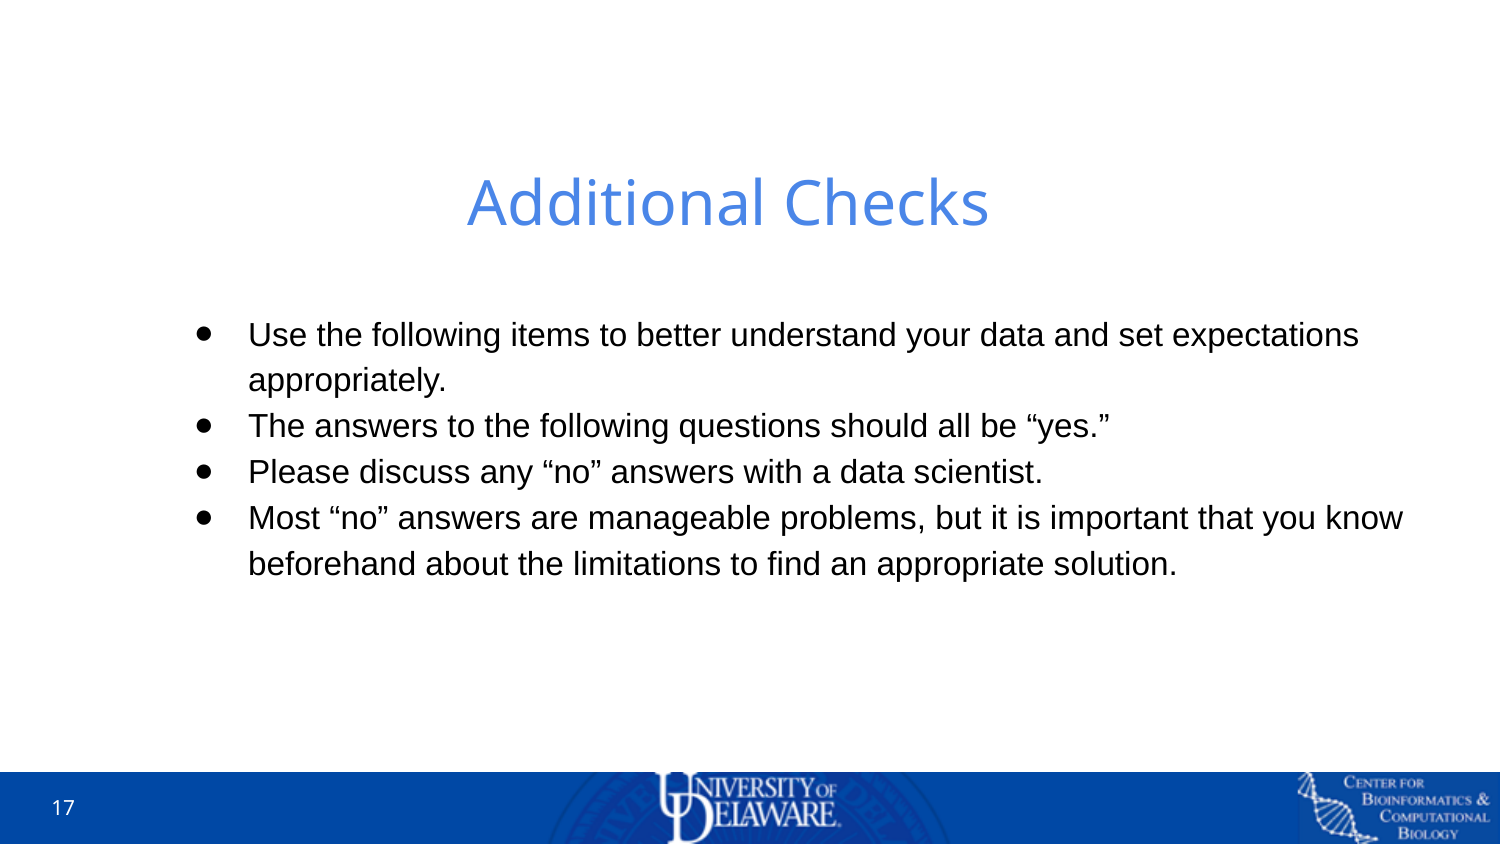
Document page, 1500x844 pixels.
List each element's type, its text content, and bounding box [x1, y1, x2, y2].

text_box Use the following items to better understand your data and set expectations appropriately. The answers to the following questions should all be “yes.” Please discuss any “no” answers with a data scientist. Most “no” answers are manageable problems, but it is important that you know beforehand about the limitations to find an appropriate solution. [158, 291, 1449, 597]
picture [0, 772, 1500, 844]
title Additional Checks [30, 148, 1429, 248]
